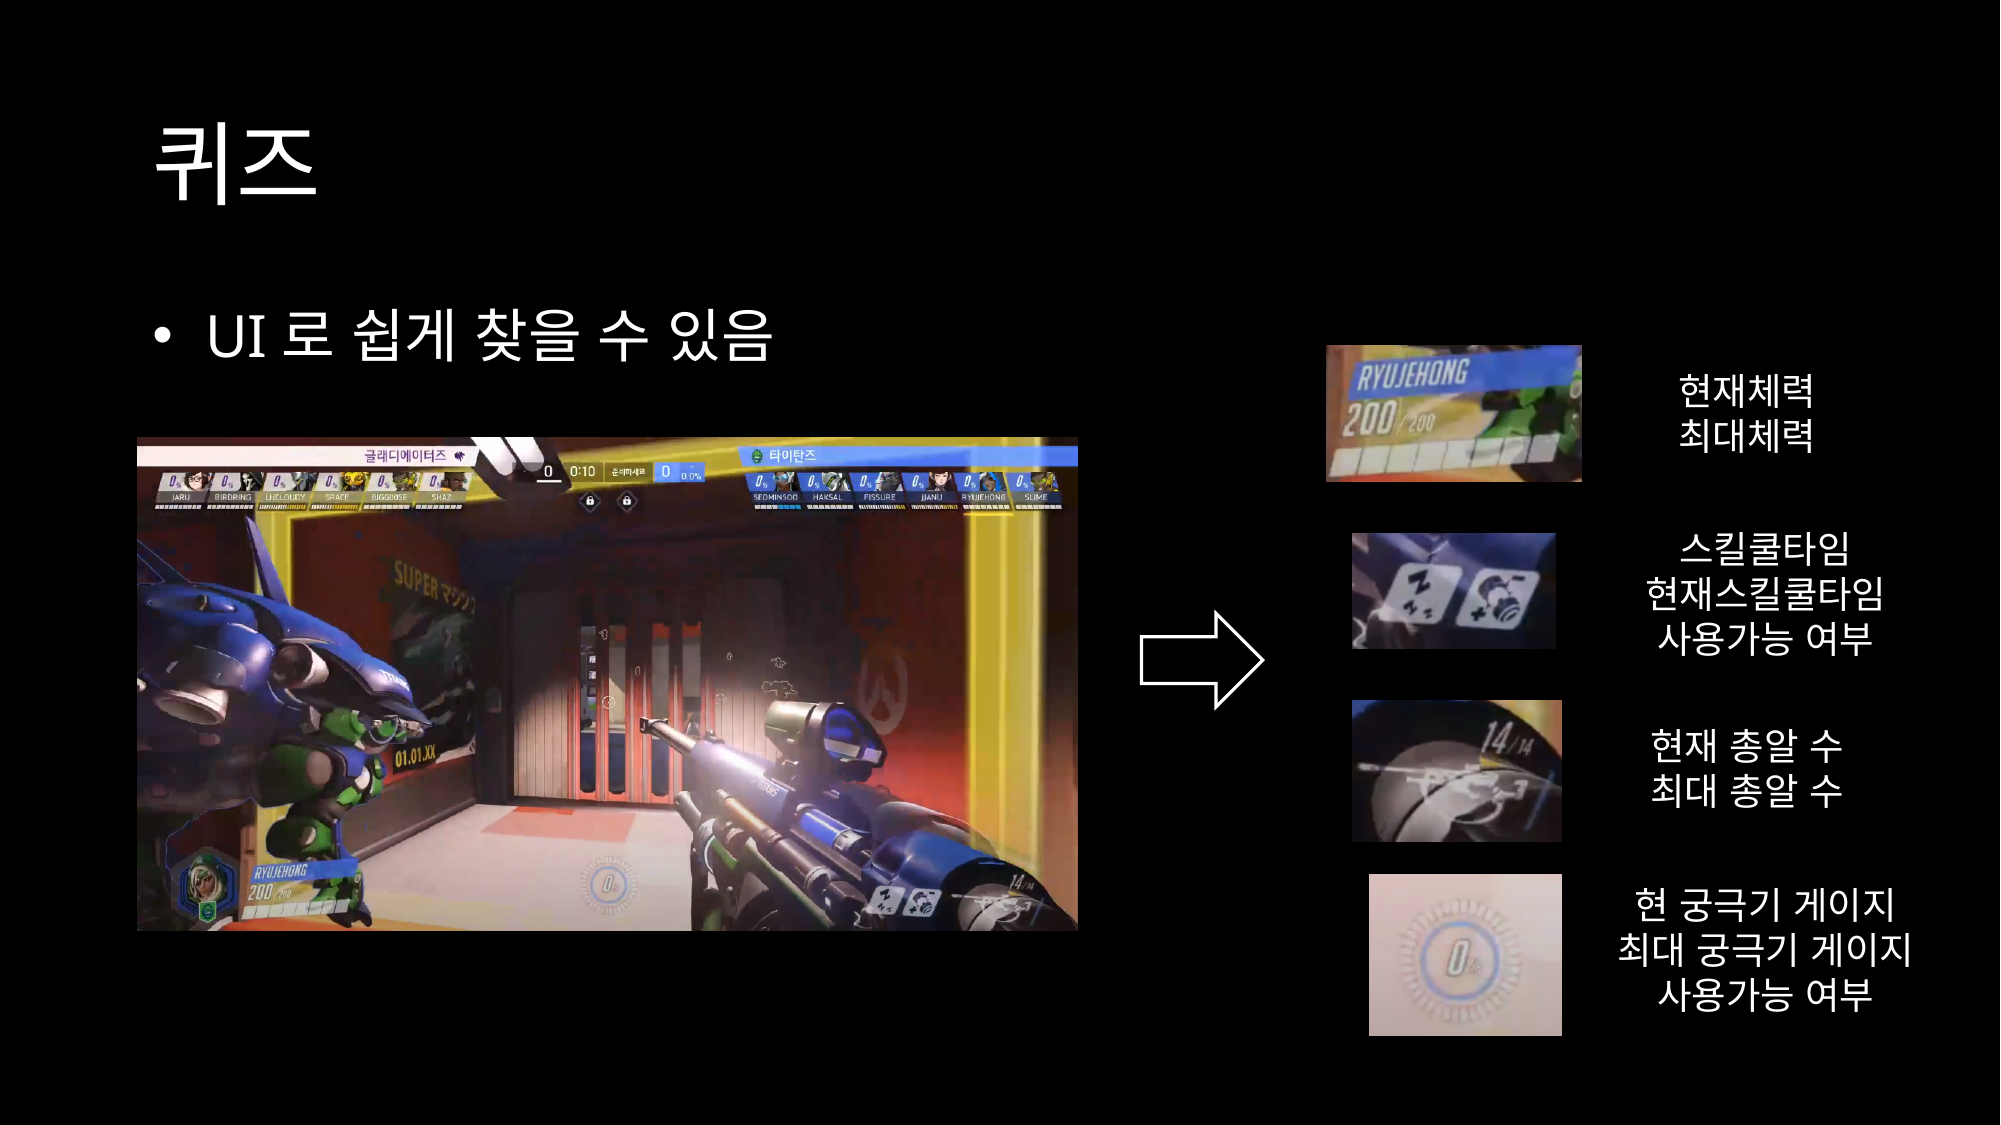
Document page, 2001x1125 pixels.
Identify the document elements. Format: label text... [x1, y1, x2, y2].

text_box 현 궁극기 게이지 최대 궁극기 게이지 사용가능 여부 [1581, 874, 1951, 1025]
picture [1326, 345, 1582, 482]
text_box 스킬쿨타임 현재스킬쿨타임 사용가능 여부 [1609, 518, 1923, 669]
list UI로 쉽게 찾을 수 있음 [137, 299, 1863, 1014]
text_box 현재 총알 수 최대 총알 수 [1590, 715, 1904, 821]
picture [137, 437, 1078, 931]
title 퀴즈 [137, 59, 1863, 278]
picture [1369, 874, 1562, 1036]
text_box 현재체력 최대체력 [1650, 360, 1845, 466]
picture [1352, 700, 1562, 842]
text_box [1140, 610, 1265, 710]
picture [1352, 533, 1556, 649]
